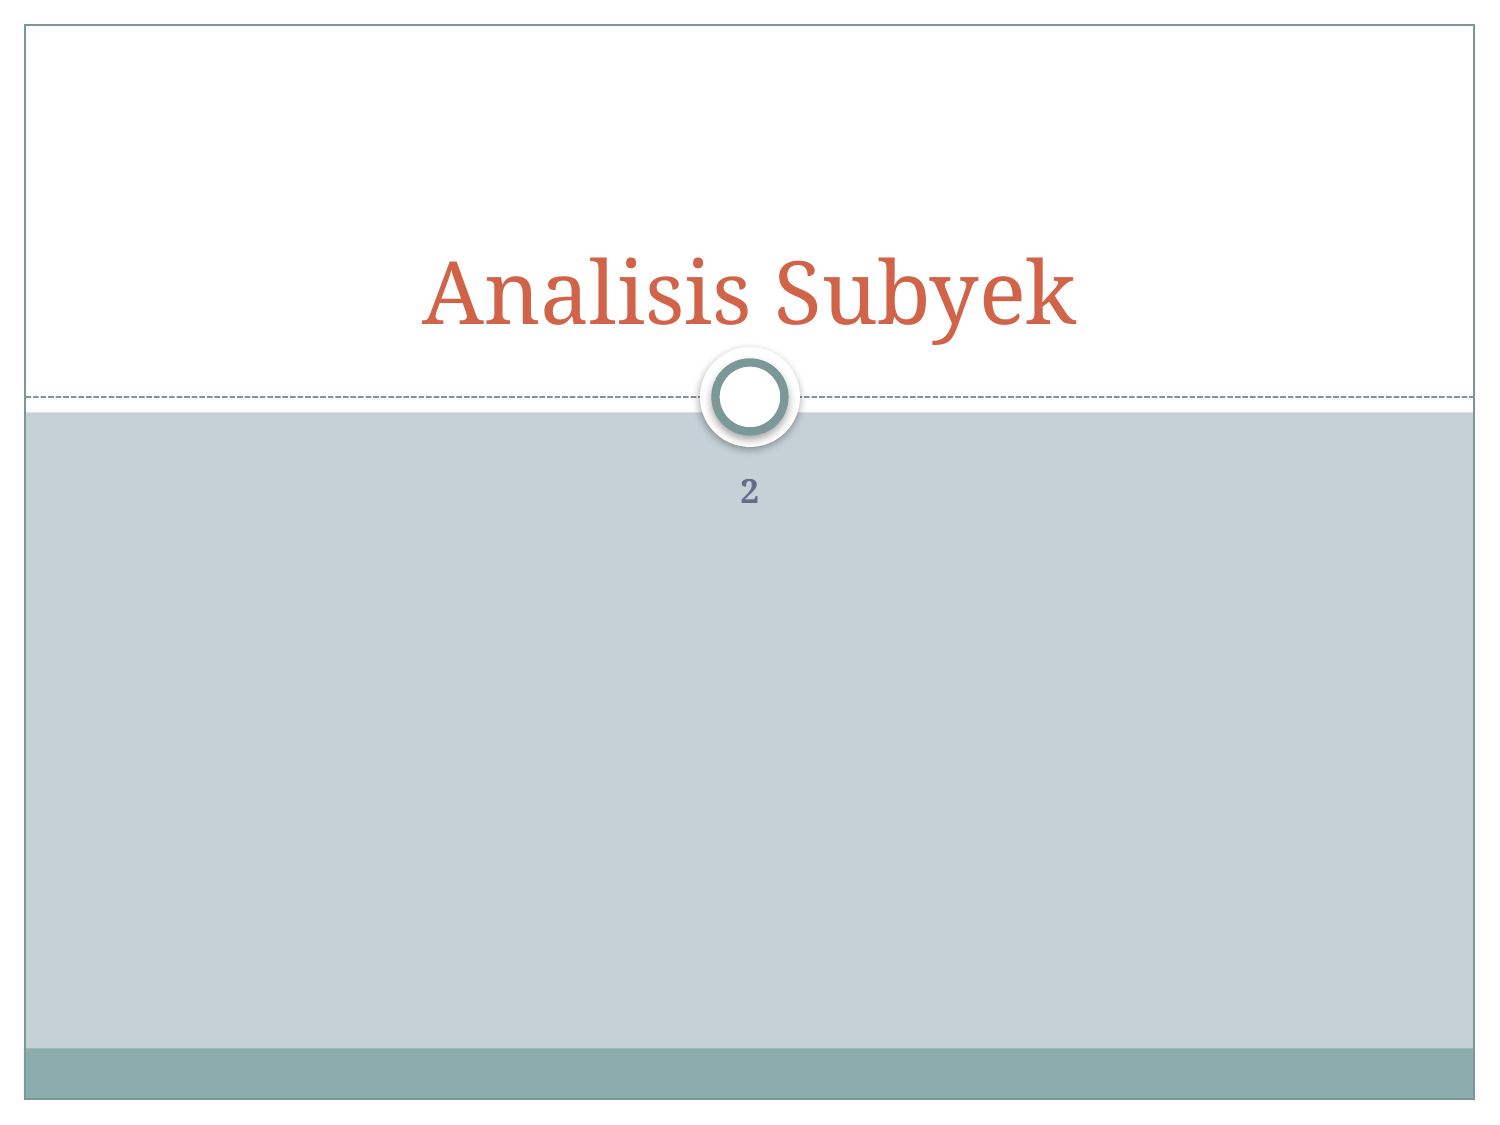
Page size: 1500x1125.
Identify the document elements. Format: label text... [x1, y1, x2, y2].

subtitle 2 [225, 462, 1275, 750]
title Analisis Subyek [112, 62, 1388, 350]
